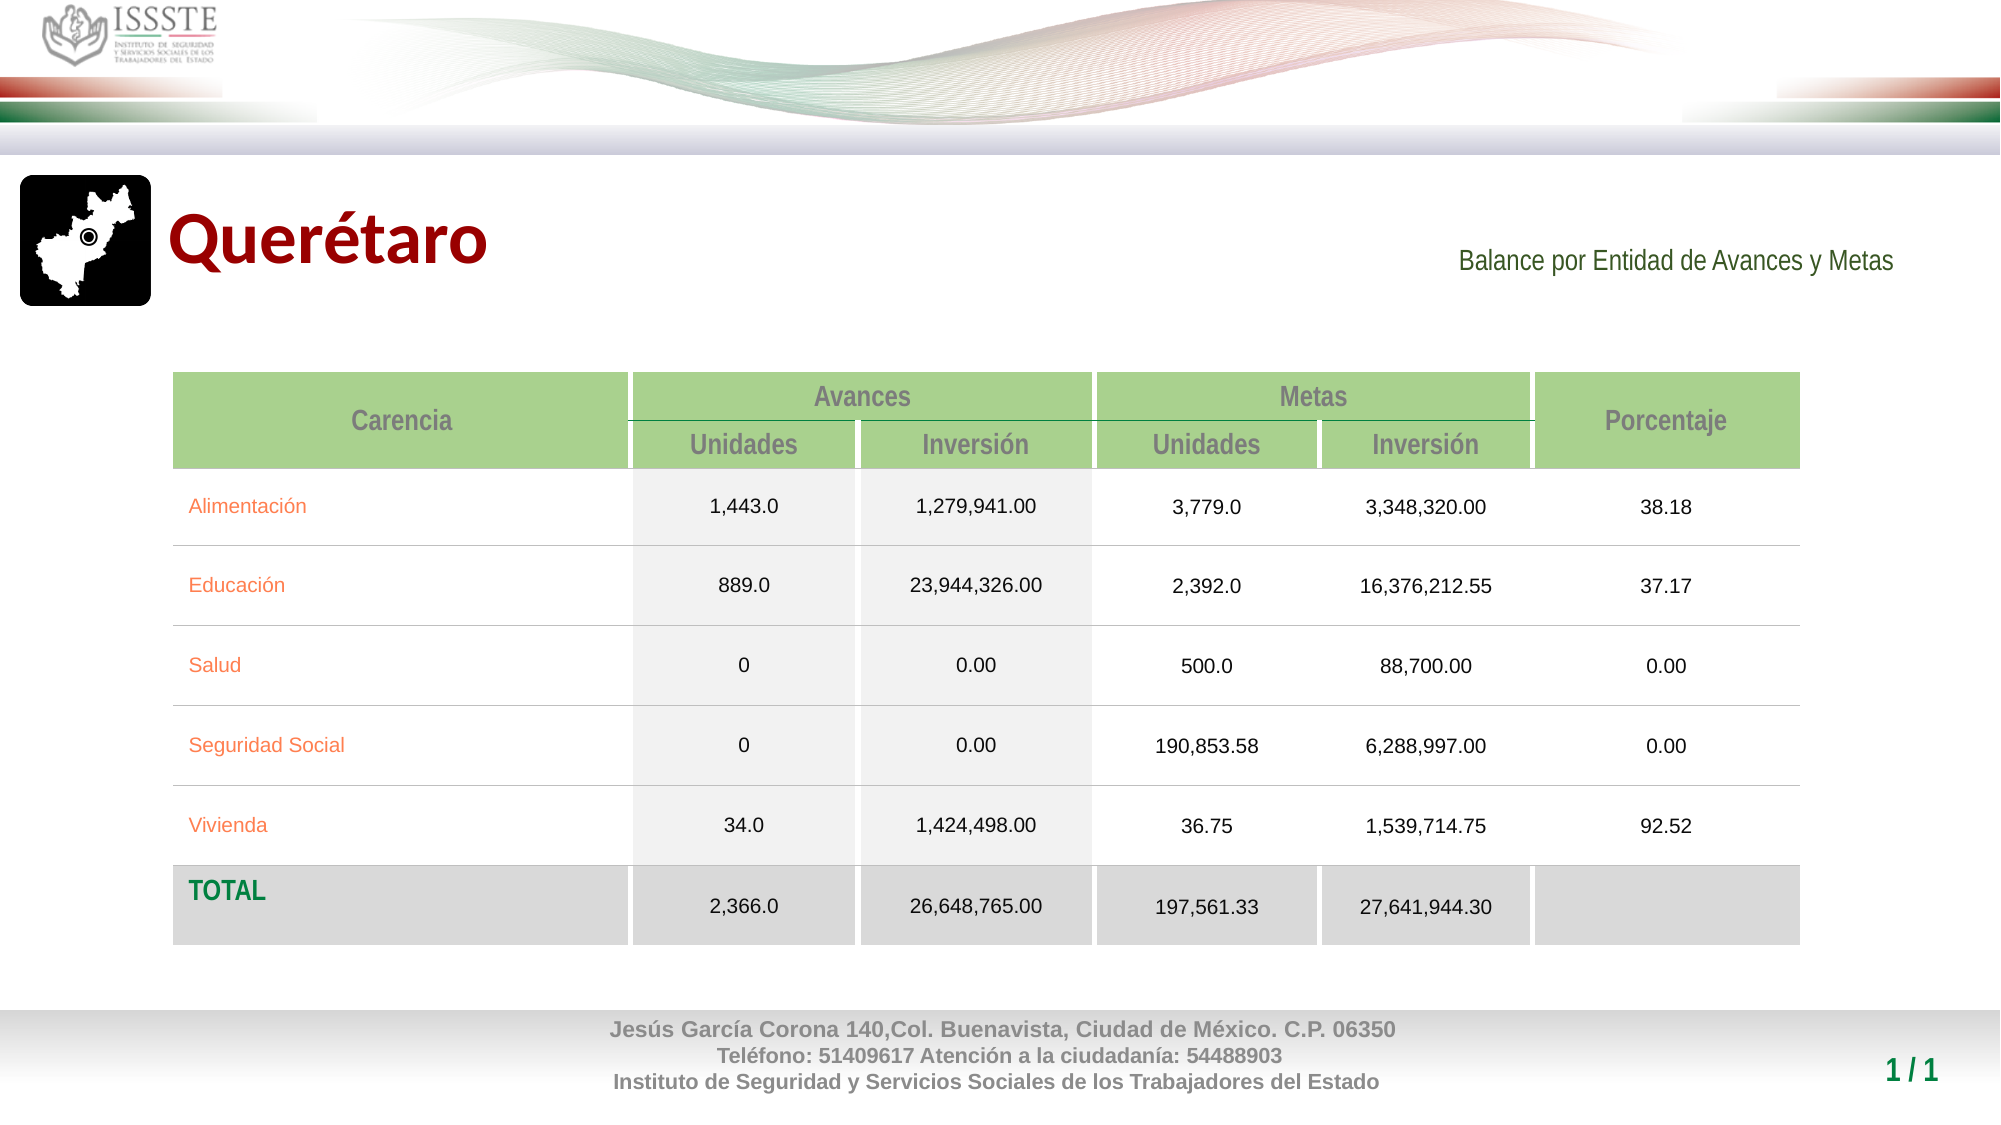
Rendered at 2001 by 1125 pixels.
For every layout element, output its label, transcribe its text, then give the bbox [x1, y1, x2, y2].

table_cell Alimentación [173, 469, 628, 545]
text_box Querétaro [153, 181, 504, 287]
table_cell 1,279,941.00 [861, 469, 1092, 545]
table_cell Inversión [1322, 421, 1530, 468]
table_cell 2,392.0 [1097, 546, 1317, 625]
table_cell 37.17 [1535, 546, 1800, 625]
table_cell 0.00 [861, 626, 1092, 705]
table_cell 34.0 [633, 786, 855, 865]
table_cell 38.18 [1535, 469, 1800, 545]
table_cell Vivienda [173, 786, 628, 865]
text_box Balance por Entidad de Avances y Metas [1003, 184, 1910, 328]
table_cell 36.75 [1097, 786, 1317, 865]
table_cell 88,700.00 [1322, 626, 1530, 705]
table_cell 0 [633, 626, 855, 705]
table_header Metas [1097, 372, 1530, 420]
table_cell 1,443.0 [633, 469, 855, 545]
table_cell 1,424,498.00 [861, 786, 1092, 865]
table_cell 3,348,320.00 [1322, 469, 1530, 545]
table_cell Salud [173, 626, 628, 705]
table_cell Unidades [1097, 421, 1317, 468]
table_cell 16,376,212.55 [1322, 546, 1530, 625]
table_cell 23,944,326.00 [861, 546, 1092, 625]
table_cell TOTAL [173, 866, 628, 945]
table_cell 92.52 [1535, 786, 1800, 865]
table_cell 0 [633, 706, 855, 785]
table_cell 197,561.33 [1097, 866, 1317, 945]
picture [0, 0, 2000, 155]
table_cell Educación [173, 546, 628, 625]
table_cell 0.00 [861, 706, 1092, 785]
table_cell 889.0 [633, 546, 855, 625]
table_cell 190,853.58 [1097, 706, 1317, 785]
table_cell 2,366.0 [633, 866, 855, 945]
picture [0, 1010, 2000, 1125]
table_cell Seguridad Social [173, 706, 628, 785]
table_header Carencia [173, 372, 628, 468]
text_box 1 / 1 [1764, 1040, 1954, 1095]
table_cell 26,648,765.00 [861, 866, 1092, 945]
table_header Avances [633, 372, 1092, 420]
table_cell [1535, 866, 1800, 945]
table_cell Inversión [861, 421, 1092, 468]
table_cell 6,288,997.00 [1322, 706, 1530, 785]
table_cell 27,641,944.30 [1322, 866, 1530, 945]
table_cell 1,539,714.75 [1322, 786, 1530, 865]
table_cell 0.00 [1535, 706, 1800, 785]
picture [20, 175, 151, 306]
table_cell 0.00 [1535, 626, 1800, 705]
table_cell Unidades [633, 421, 855, 468]
table_header Porcentaje [1535, 372, 1800, 468]
table_cell 3,779.0 [1097, 469, 1317, 545]
table_cell 500.0 [1097, 626, 1317, 705]
